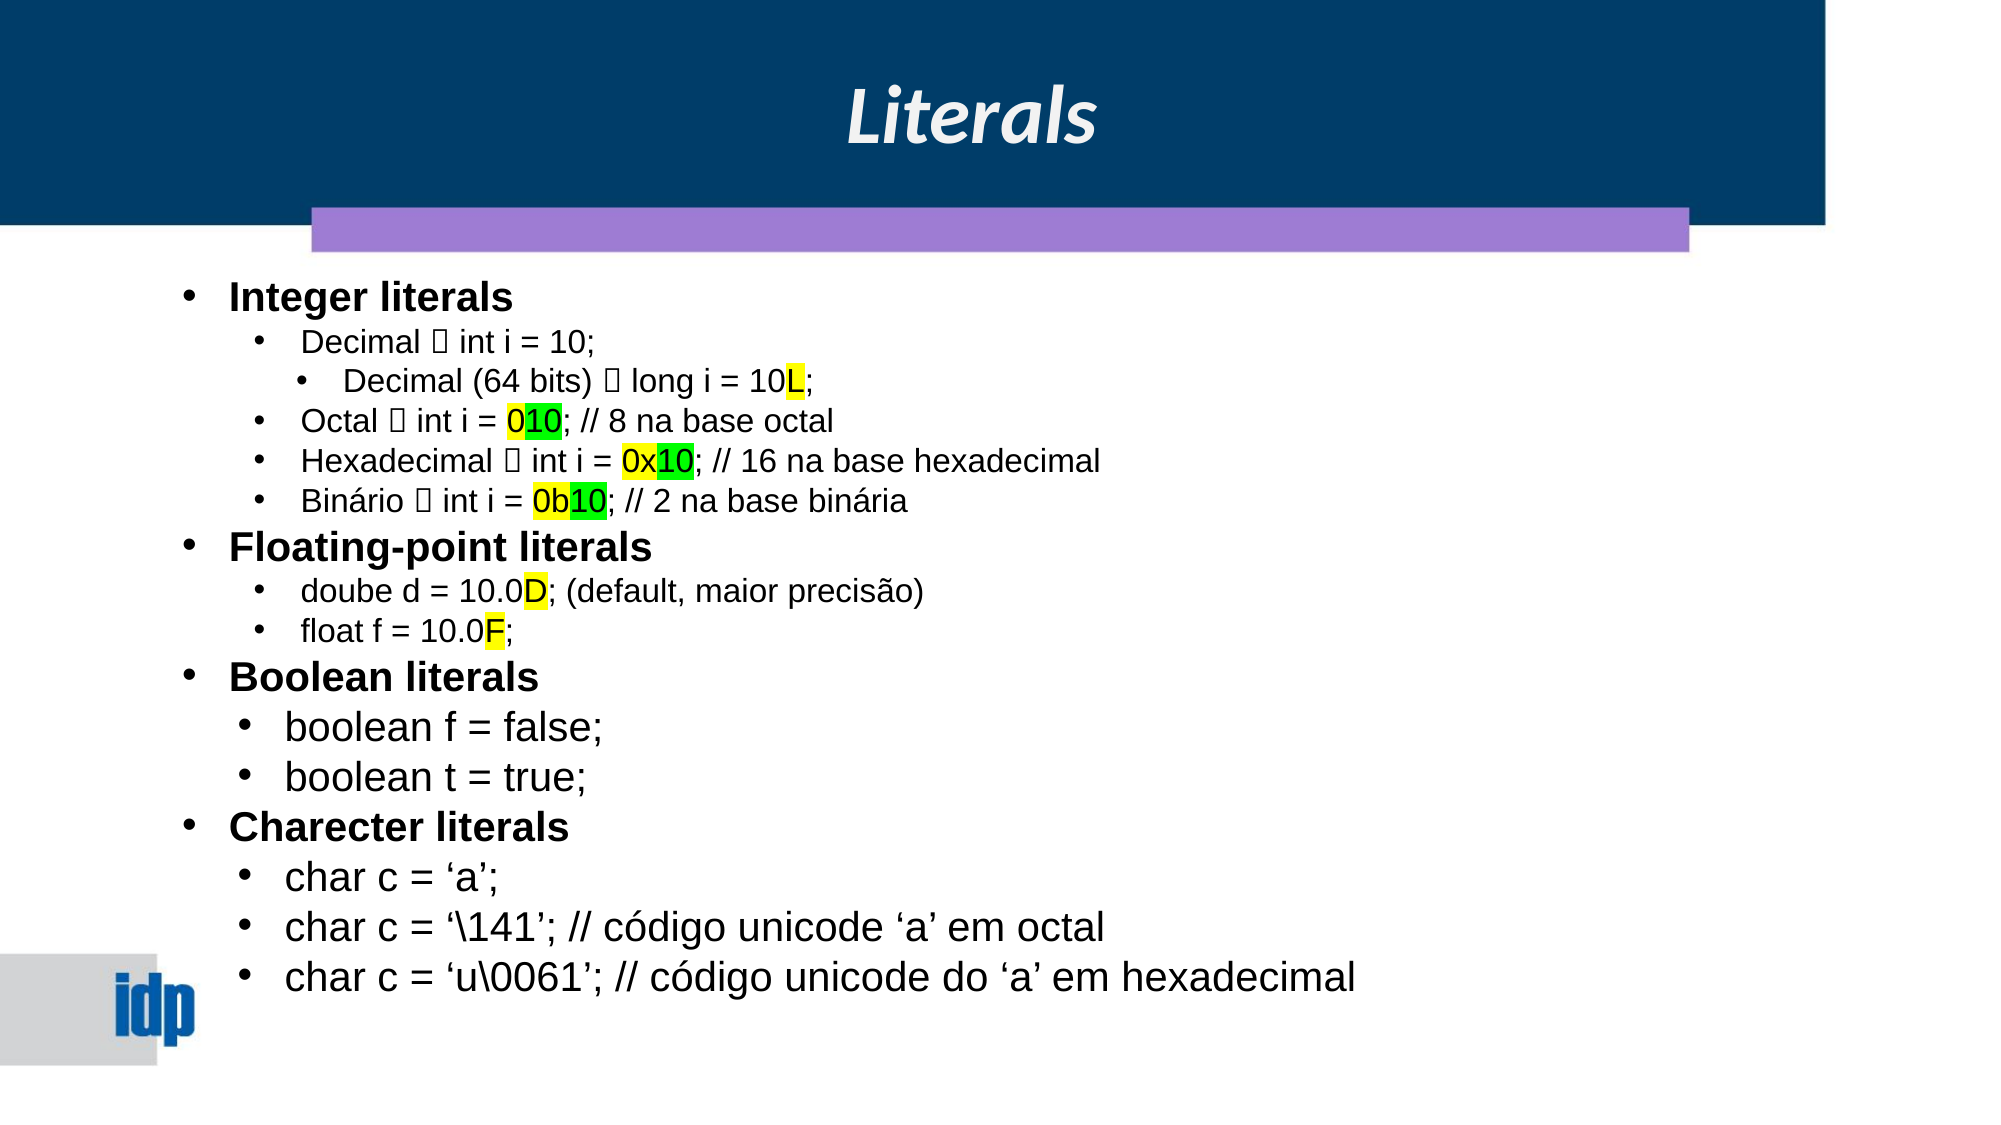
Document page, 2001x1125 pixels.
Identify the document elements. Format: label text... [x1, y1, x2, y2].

text_box Integer literals Decimal  int i = 10; Decimal (64 bits)  long i = 10L; Octal  int i = 010; // 8 na base octal Hexadecimal  int i = 0x10; // 16 na base hexadecimal Binário  int i = 0b10; // 2 na base binária Floating-point literals doube d = 10.0D; (default, maior precisão) float f = 10.0F; Boolean literals boolean f = false; boolean t = true; Charecter literals char c = ‘a’; char c = ‘\141’; // código unicode ‘a’ em octal char c = ‘u\0061’; // código unicode do ‘a’ em hexadecimal [167, 262, 1835, 1057]
text_box Literals [320, 53, 1624, 169]
picture [0, 0, 2001, 1125]
